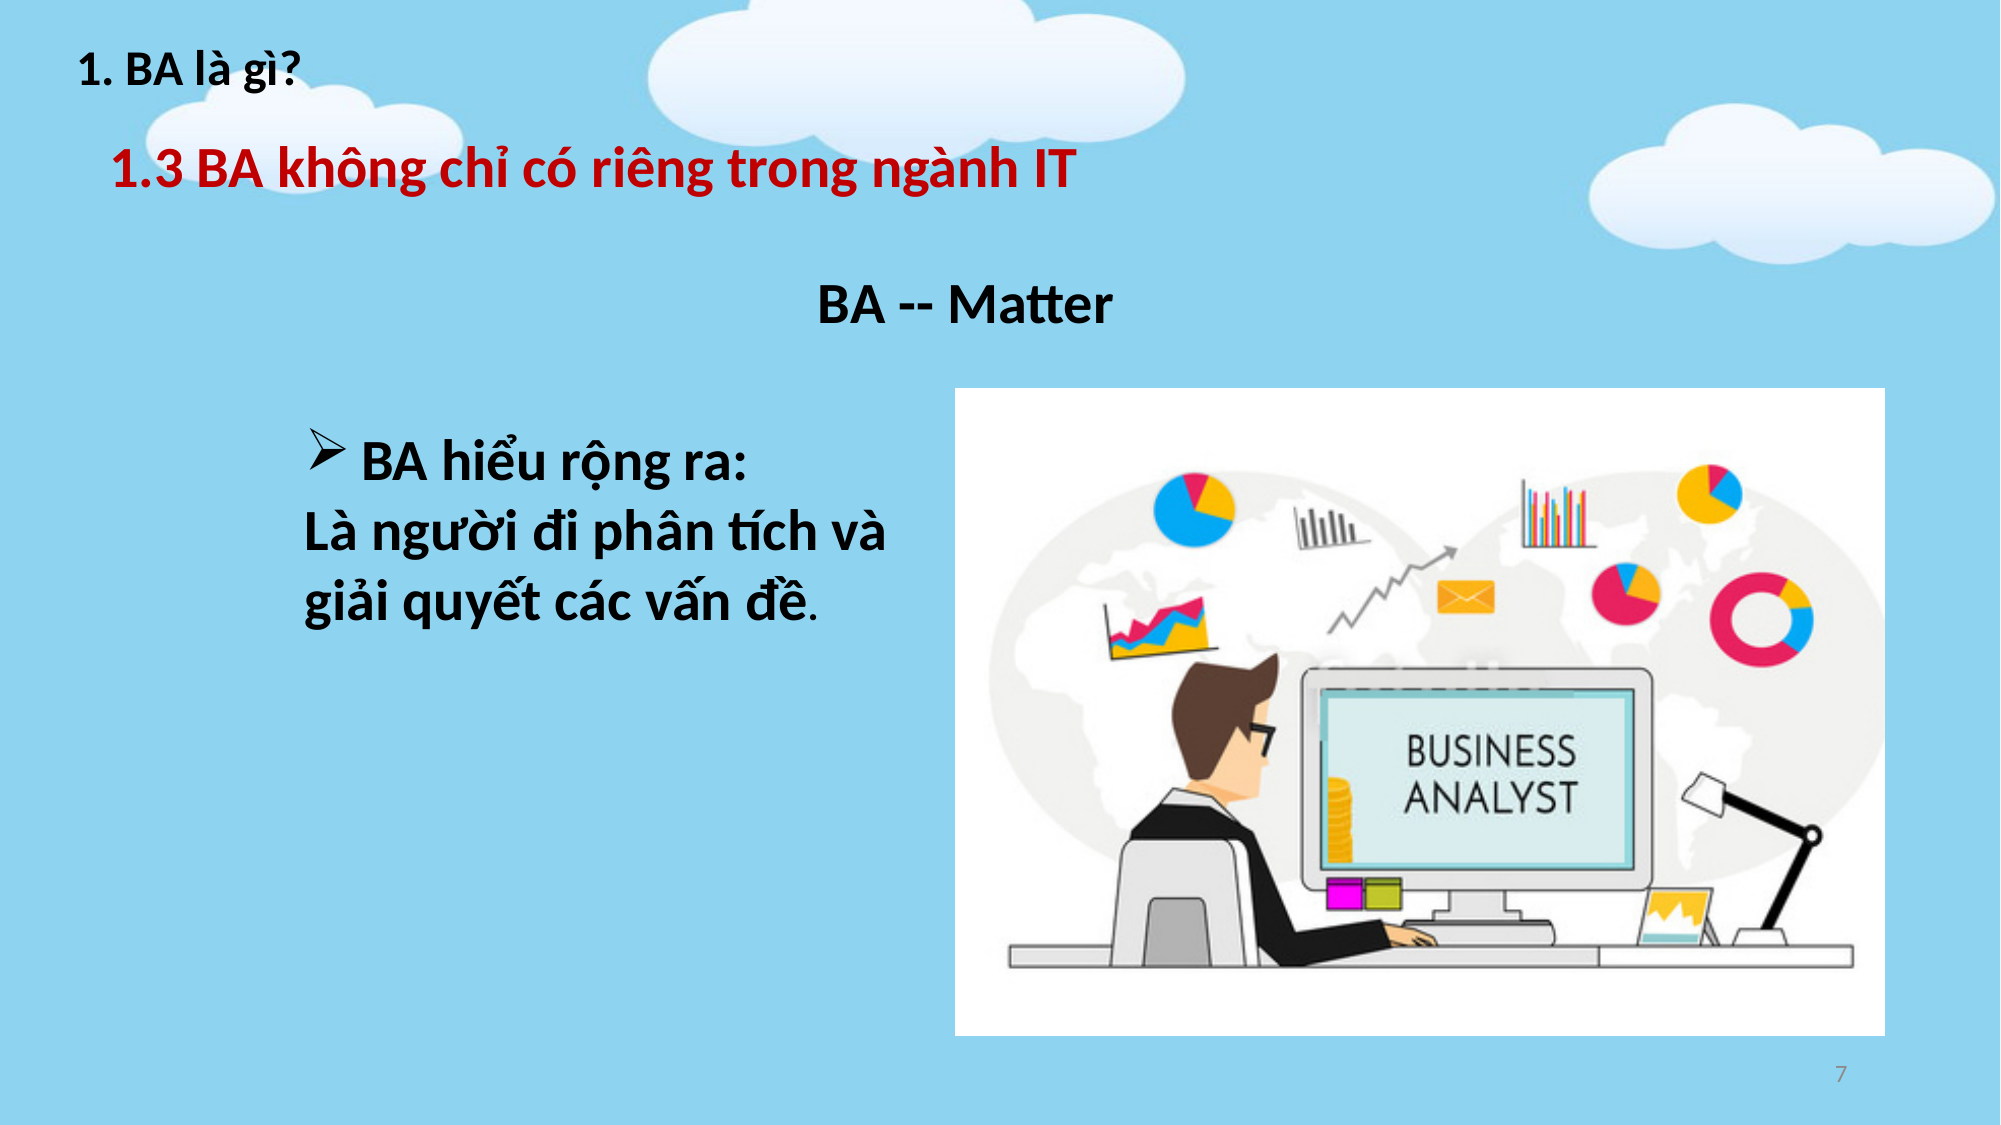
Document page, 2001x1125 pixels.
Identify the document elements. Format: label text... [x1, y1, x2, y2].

slide_number 7 [1412, 1042, 1863, 1103]
text_box BA hiểu rộng ra: Là người đi phân tích và giải quyết các vấn đề. [290, 414, 921, 640]
text_box BA -- Matter [803, 257, 1182, 343]
text_box 1. BA là gì? [61, 28, 671, 103]
picture [0, 0, 2001, 1125]
text_box 1.3 BA không chỉ có riêng trong ngành IT [94, 121, 1212, 207]
